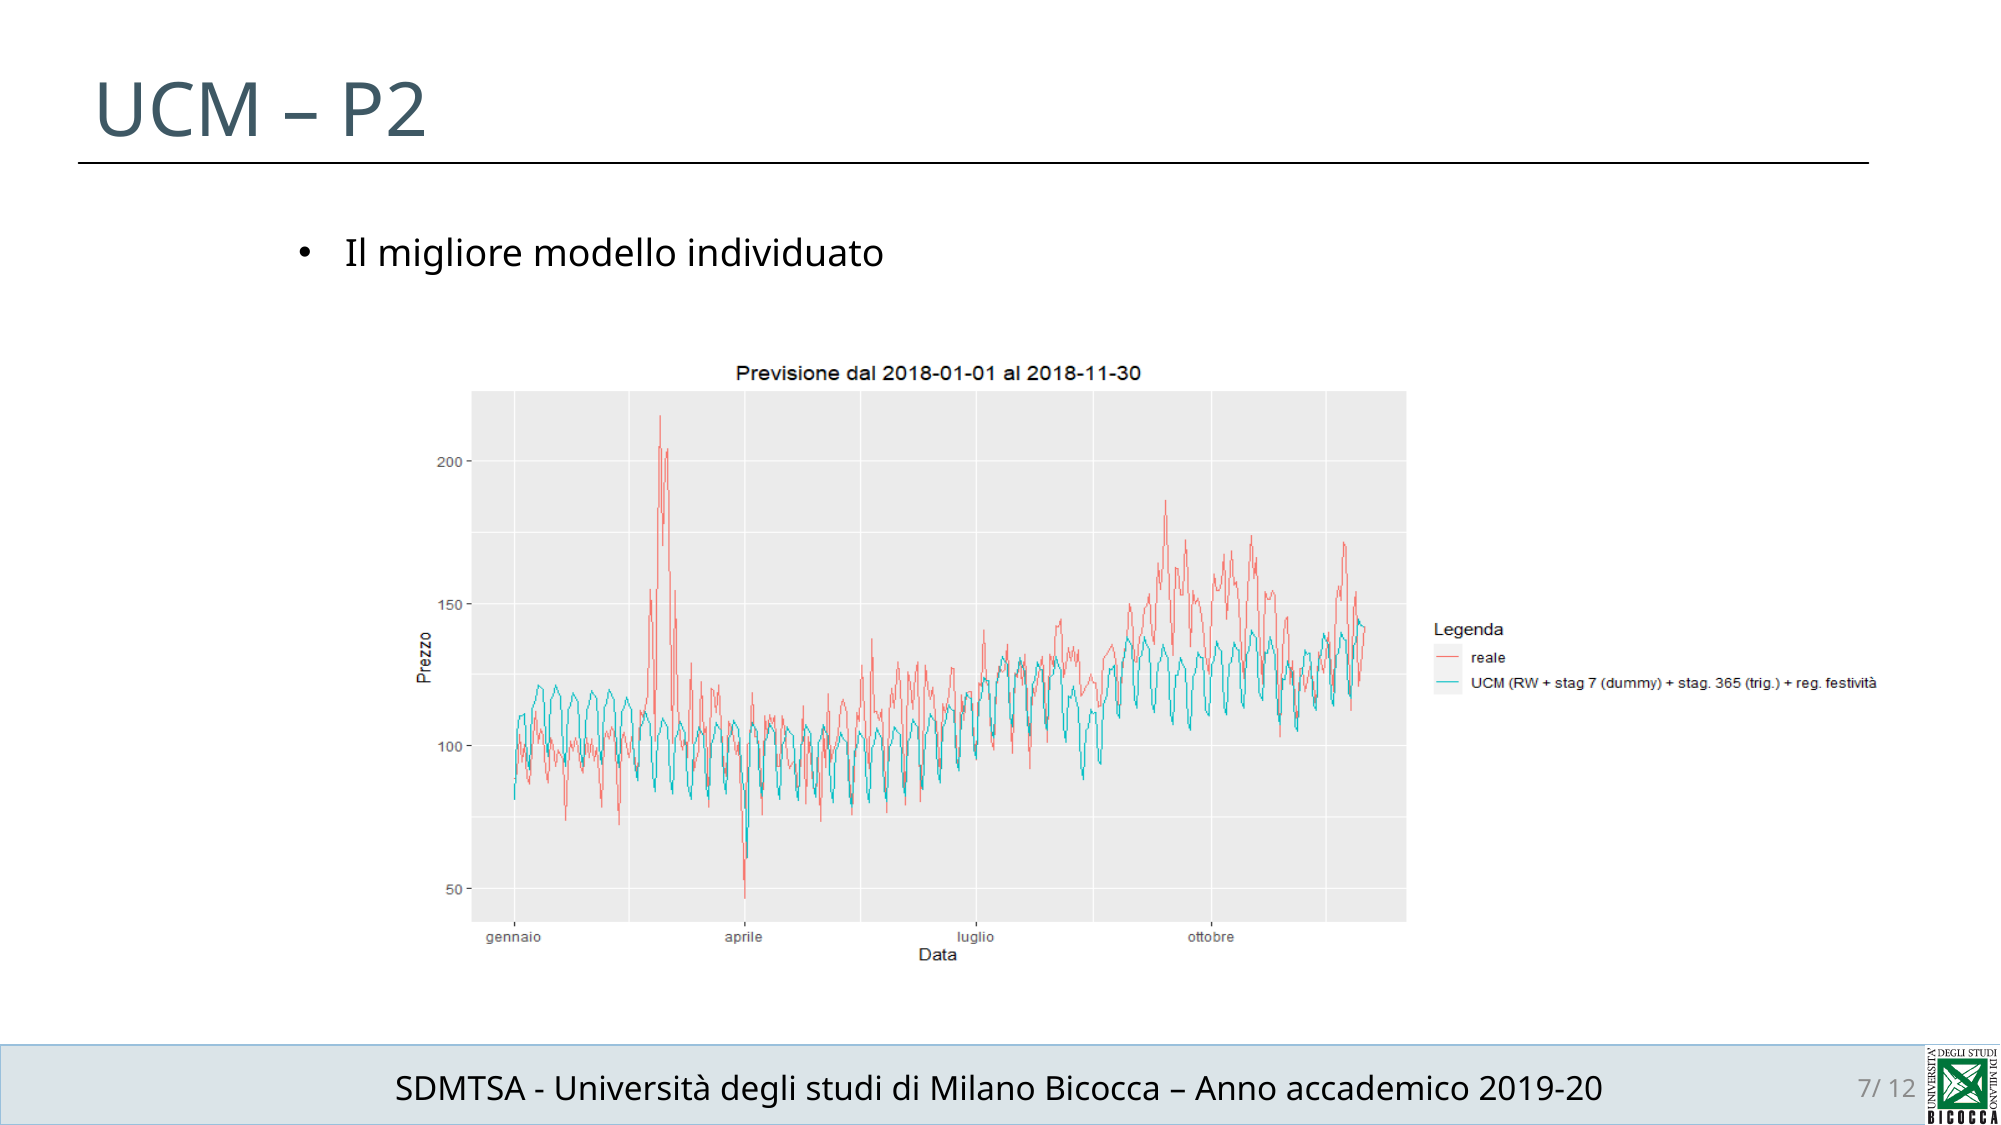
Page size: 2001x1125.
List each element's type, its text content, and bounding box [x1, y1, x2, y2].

picture [1925, 1044, 2000, 1125]
text_box UCM – P2 [78, 53, 475, 159]
text_box 7/ 12 [1481, 1057, 1919, 1118]
text_box SDMTSA - Università degli studi di Milano Bicocca – Anno accademico 2019-20 [0, 1059, 1481, 1115]
text_box [0, 1044, 1924, 1059]
picture [411, 344, 1883, 968]
text_box [0, 1115, 1919, 1125]
